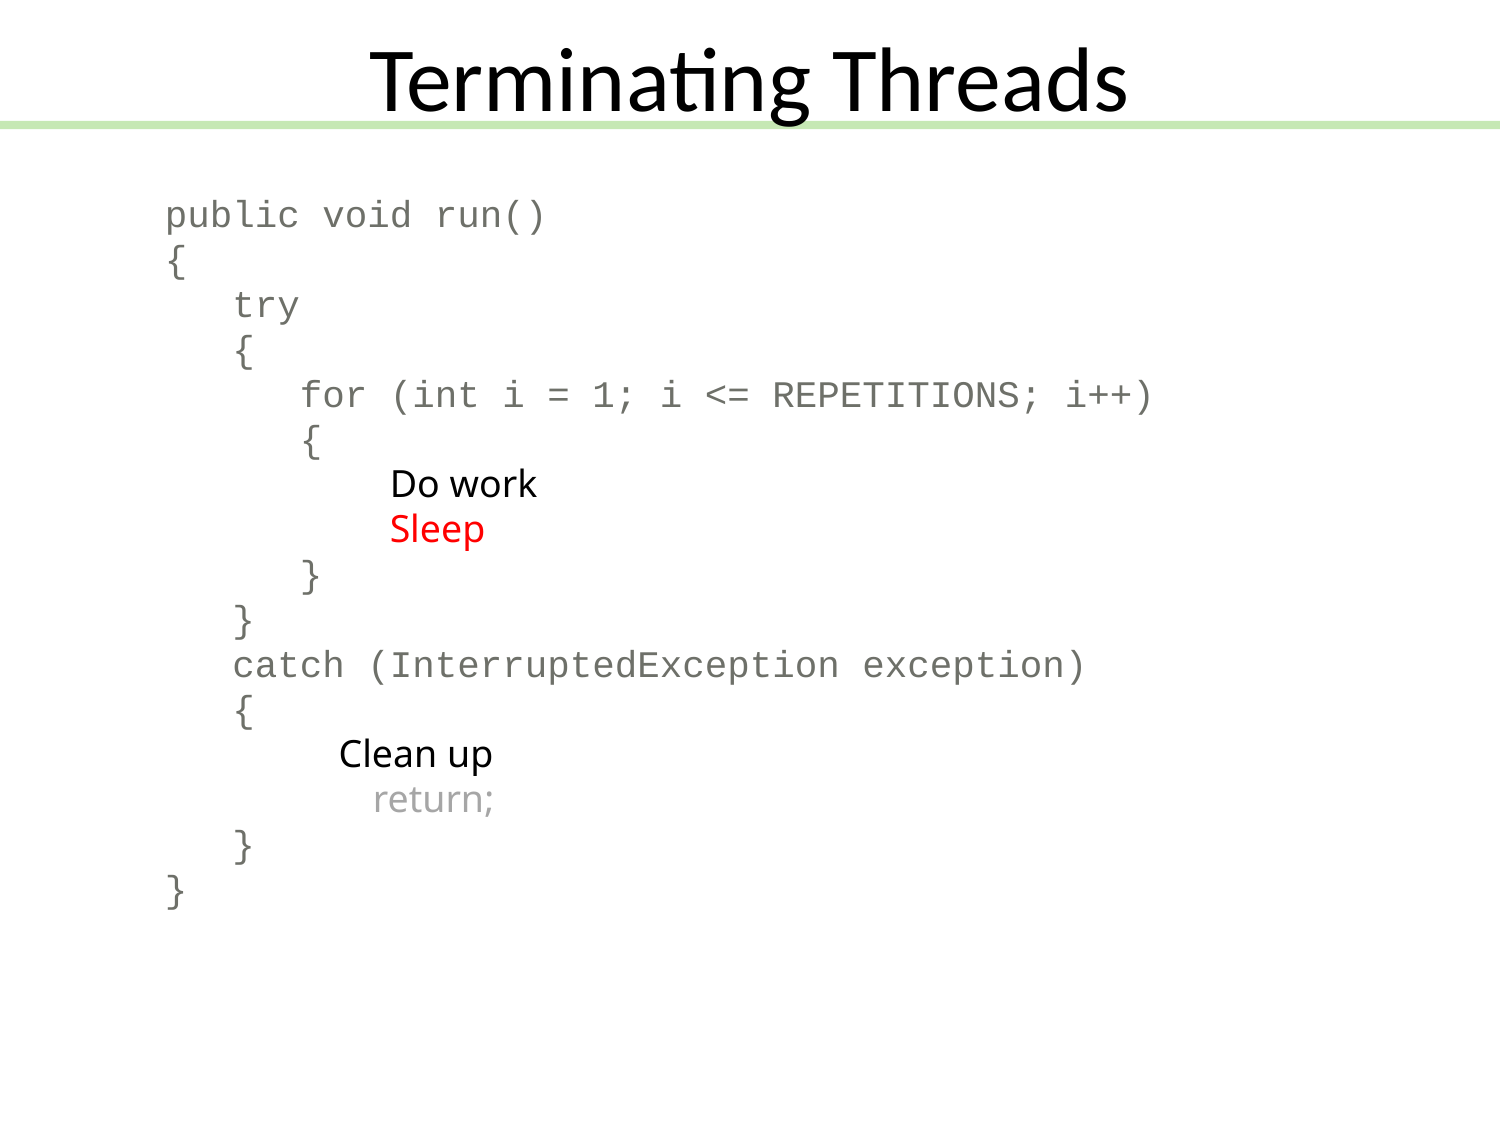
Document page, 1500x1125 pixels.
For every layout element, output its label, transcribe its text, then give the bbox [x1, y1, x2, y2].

text_box public void run() { try { for (int i = 1; i <= REPETITIONS; i++) { Do work Sleep } } catch (InterruptedException exception) { Clean up return; } } [0, 182, 1500, 918]
text_box Terminating Threads [112, 12, 1388, 163]
